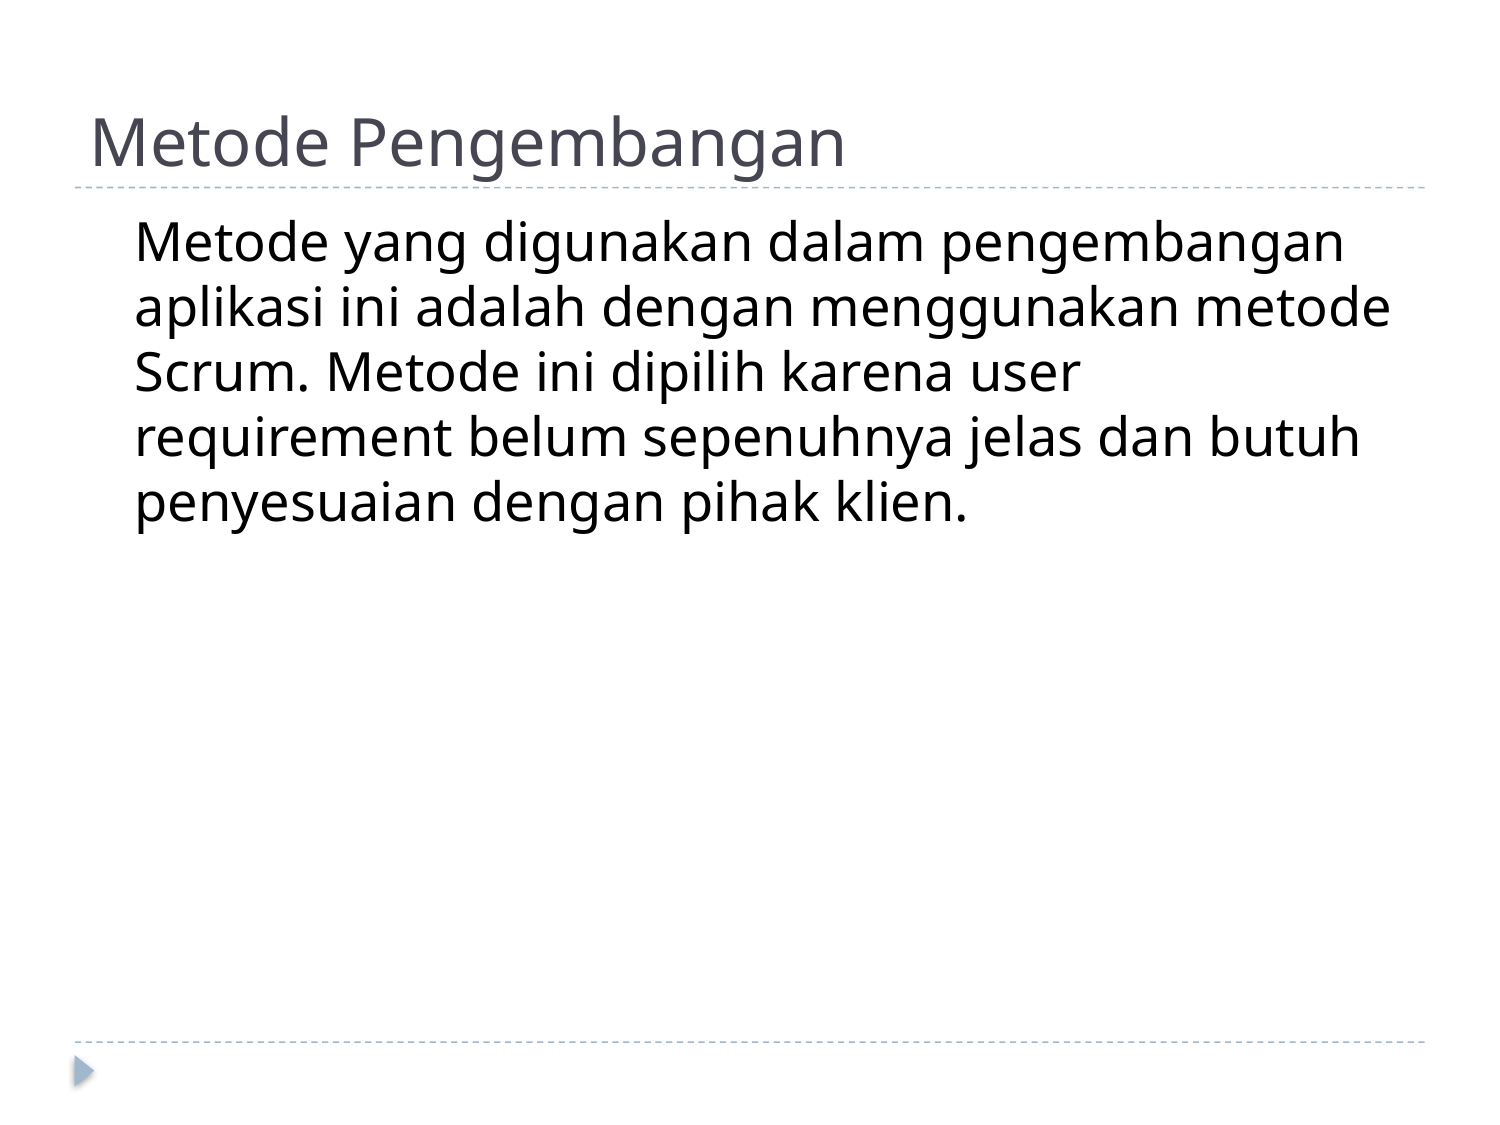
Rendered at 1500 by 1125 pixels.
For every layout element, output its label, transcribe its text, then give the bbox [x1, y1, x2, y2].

title Metode Pengembangan [75, 24, 1425, 188]
list Metode yang digunakan dalam pengembangan aplikasi ini adalah dengan menggunakan metode Scrum. Metode ini dipilih karena user requirement belum sepenuhnya jelas dan butuh penyesuaian dengan pihak klien. [75, 200, 1425, 1010]
